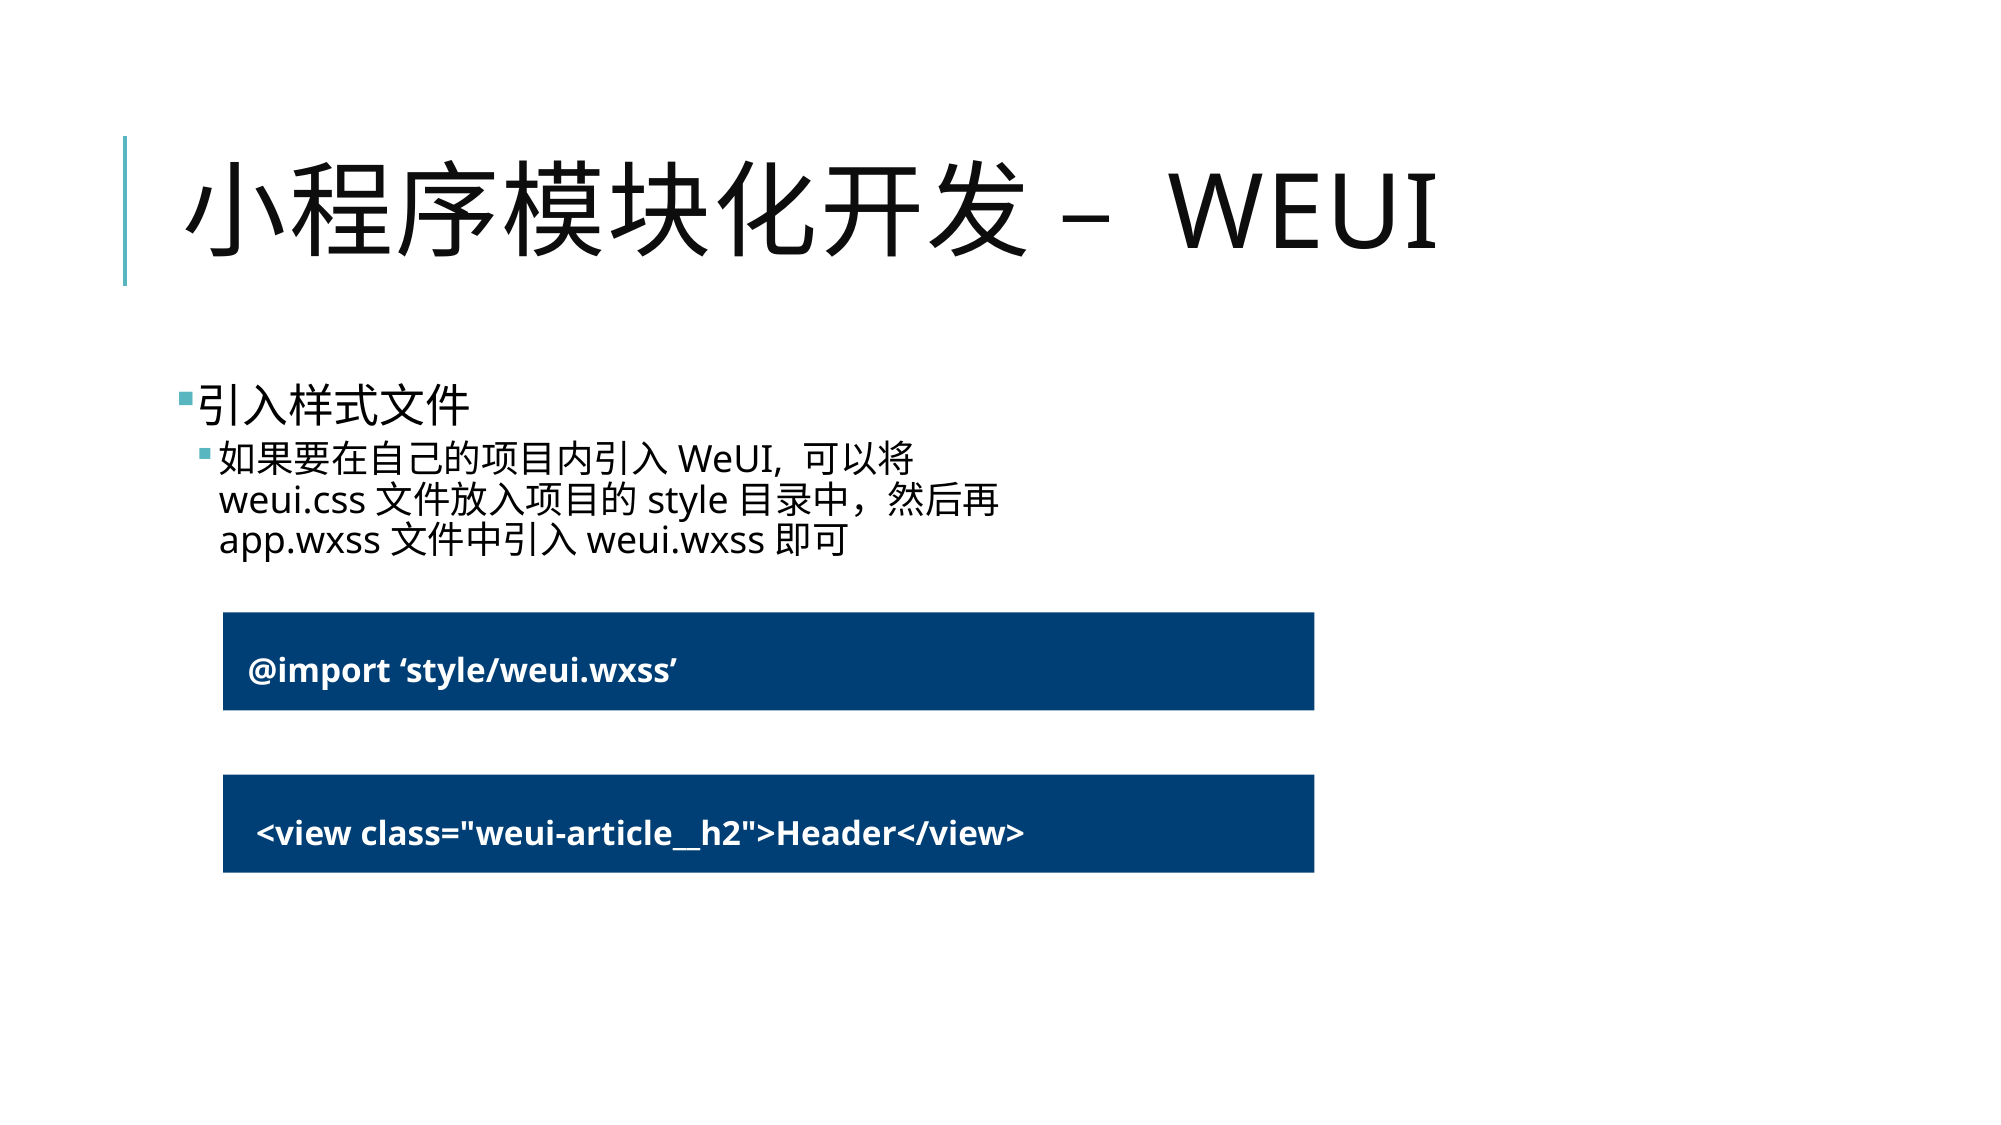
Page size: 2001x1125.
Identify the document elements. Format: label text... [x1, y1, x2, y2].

title 小程序模块化开发 – WeUI [168, 96, 1763, 342]
list 引入样式文件 如果要在自己的项目内引入WeUI, 可以将weui.css文件放入项目的style目录中，然后再app.wxss文件中引入weui.wxss即可 [168, 375, 1023, 1035]
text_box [222, 774, 1315, 873]
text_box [222, 612, 1315, 711]
